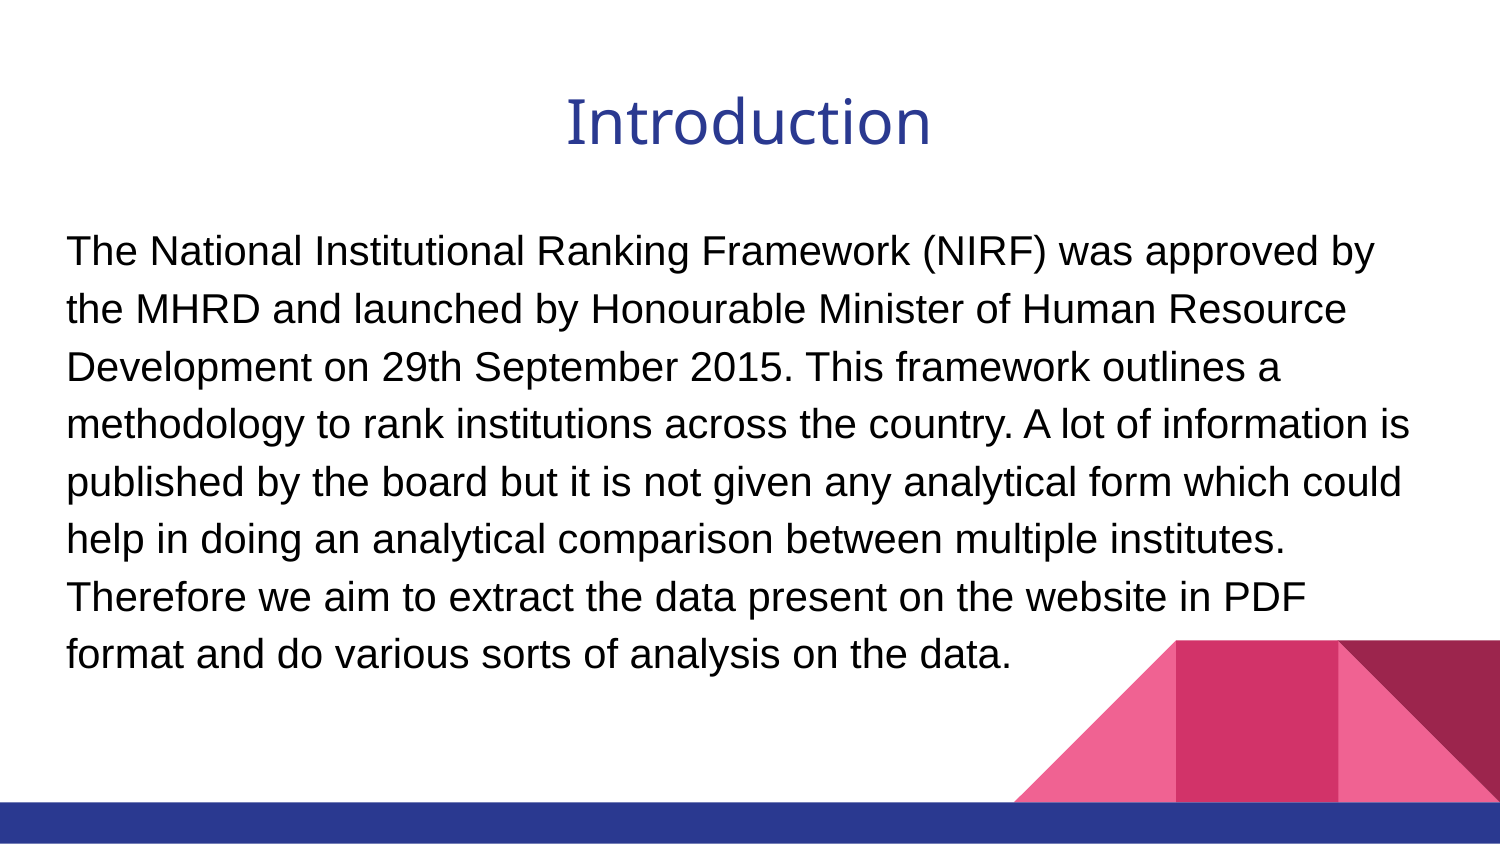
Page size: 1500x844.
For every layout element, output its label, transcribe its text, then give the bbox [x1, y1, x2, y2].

list The National Institutional Ranking Framework (NIRF) was approved by the MHRD and launched by Honourable Minister of Human Resource Development on 29th September 2015. This framework outlines a methodology to rank institutions across the country. A lot of information is published by the board but it is not given any analytical form which could help in doing an analytical comparison between multiple institutes. Therefore we aim to extract the data present on the website in PDF format and do various sorts of analysis on the data. [51, 201, 1449, 750]
title Introduction [51, 67, 1449, 167]
